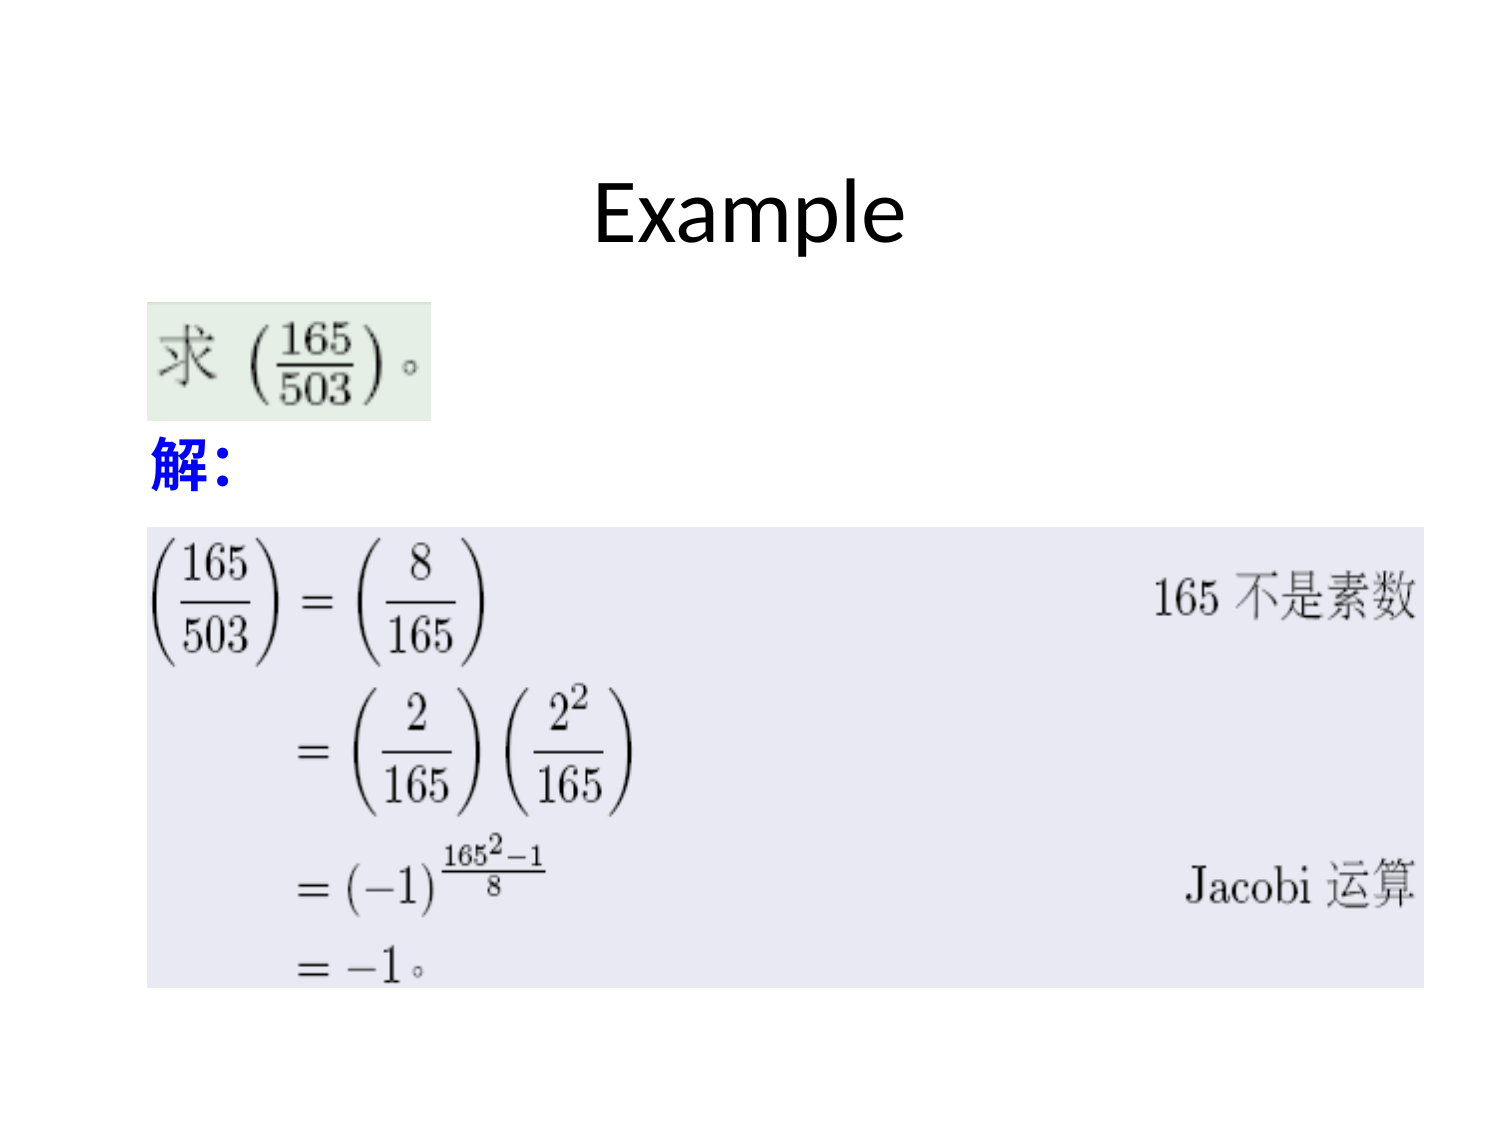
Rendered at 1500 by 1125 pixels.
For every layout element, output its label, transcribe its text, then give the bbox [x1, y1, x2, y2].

text_box Example [49, 112, 1451, 300]
picture [147, 302, 432, 421]
text_box 解： [135, 420, 301, 506]
picture [147, 526, 1424, 988]
